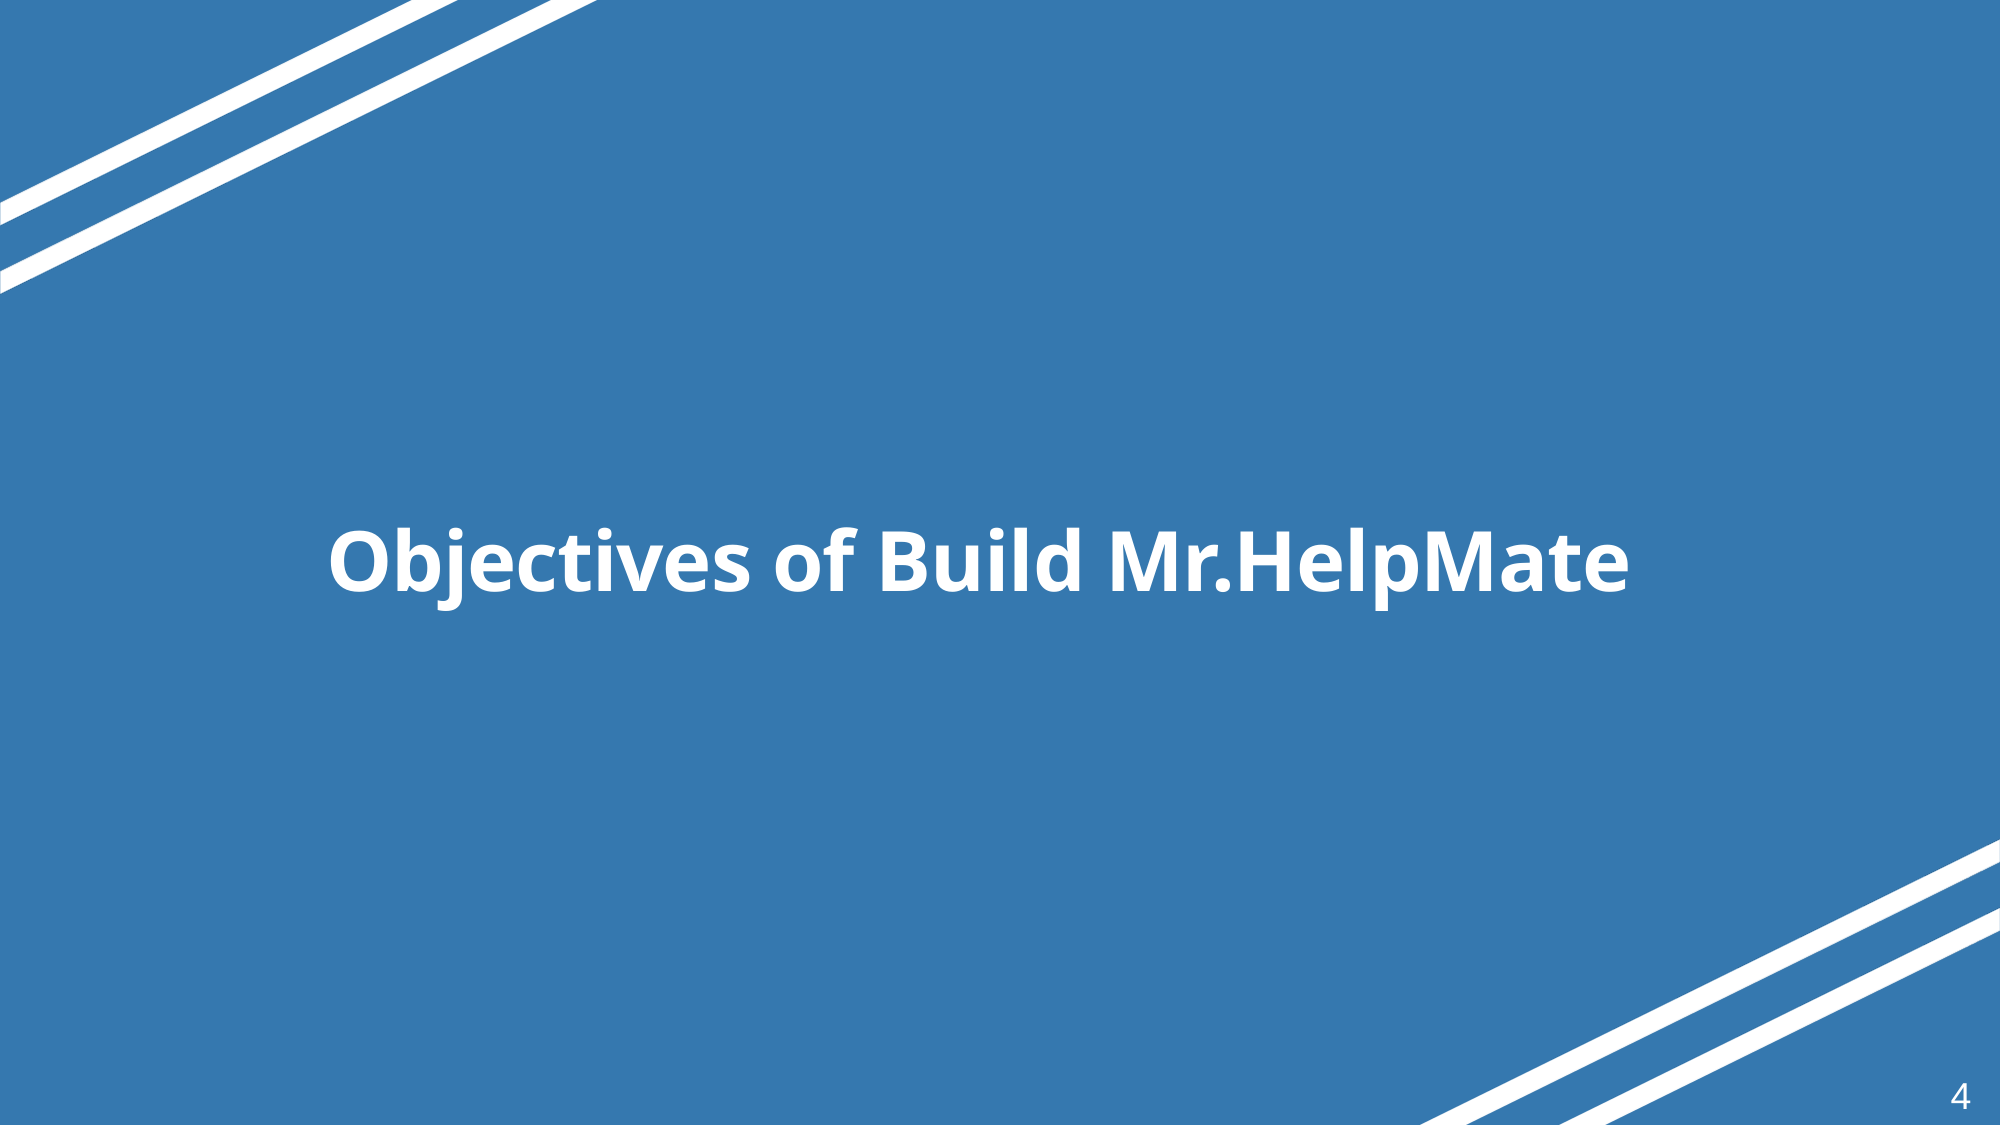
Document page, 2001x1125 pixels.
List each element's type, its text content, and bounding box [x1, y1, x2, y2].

title Objectives of Build Mr.HelpMate [18, 506, 1982, 608]
picture [0, 0, 2000, 1125]
text_box 4 [1925, 1064, 1987, 1125]
